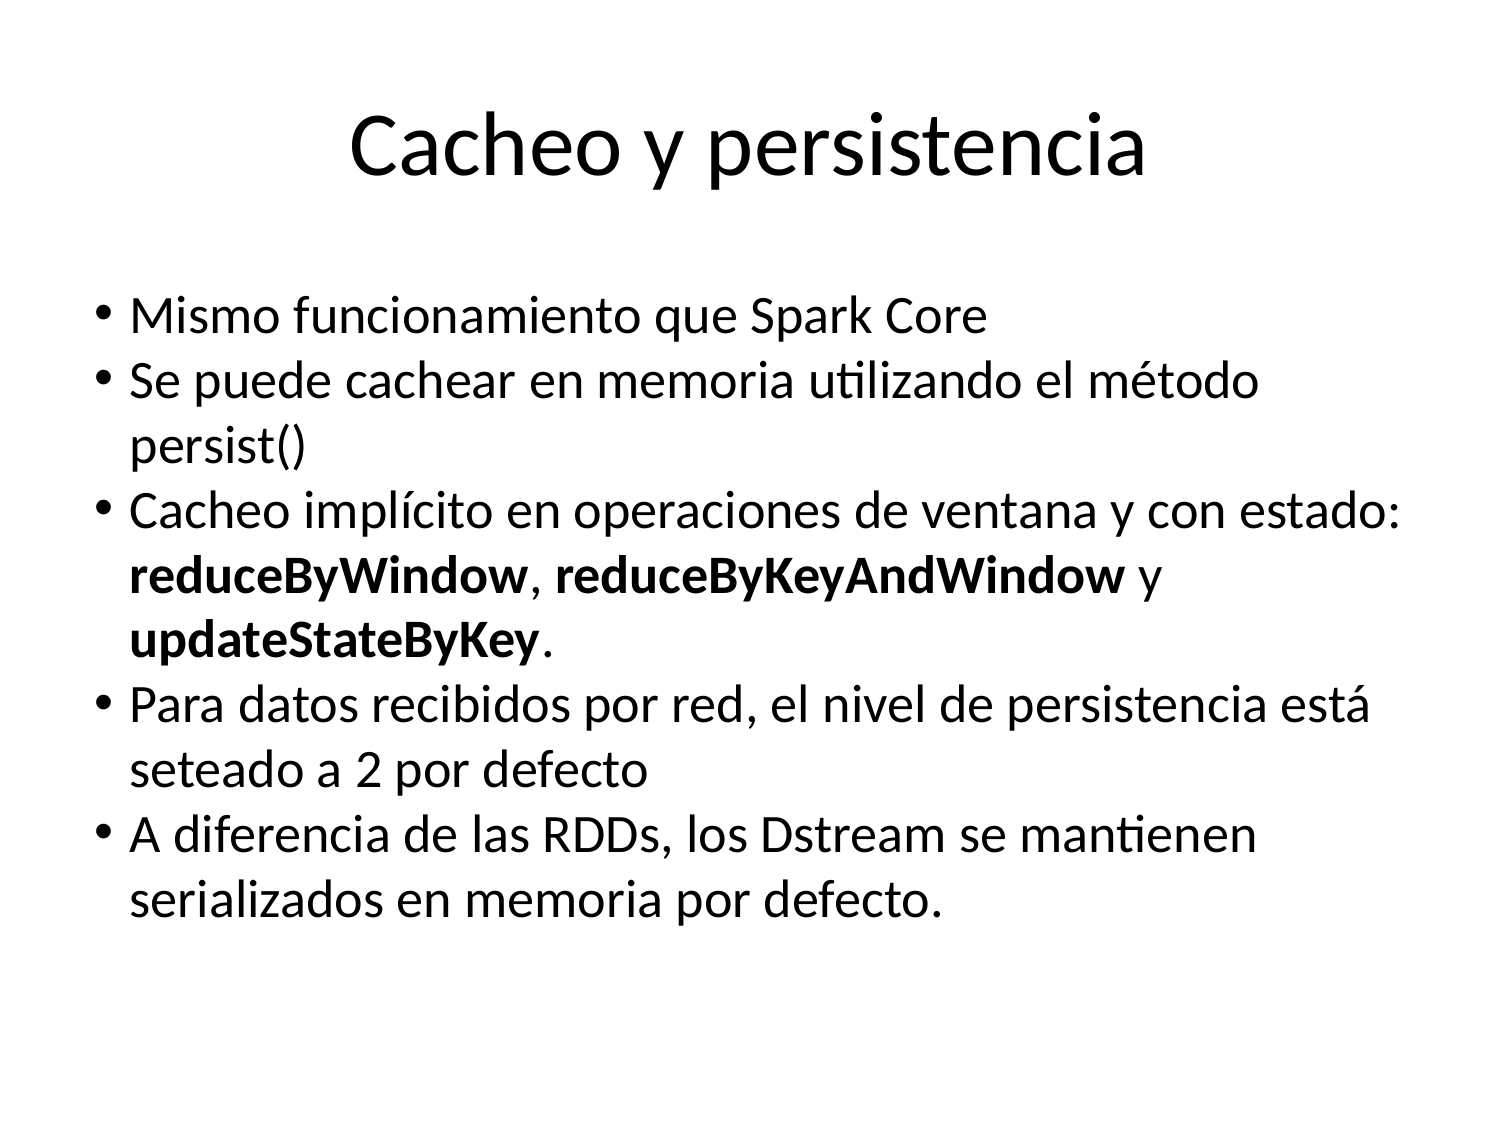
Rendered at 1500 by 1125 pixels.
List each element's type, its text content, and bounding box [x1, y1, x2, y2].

text_box Mismo funcionamiento que Spark Core Se puede cachear en memoria utilizando el método persist() Cacheo implícito en operaciones de ventana y con estado: reduceByWindow, reduceByKeyAndWindow y updateStateByKey. Para datos recibidos por red, el nivel de persistencia está seteado a 2 por defecto A diferencia de las RDDs, los Dstream se mantienen serializados en memoria por defecto. [79, 271, 1429, 1014]
text_box Cacheo y persistencia [75, 45, 1425, 233]
